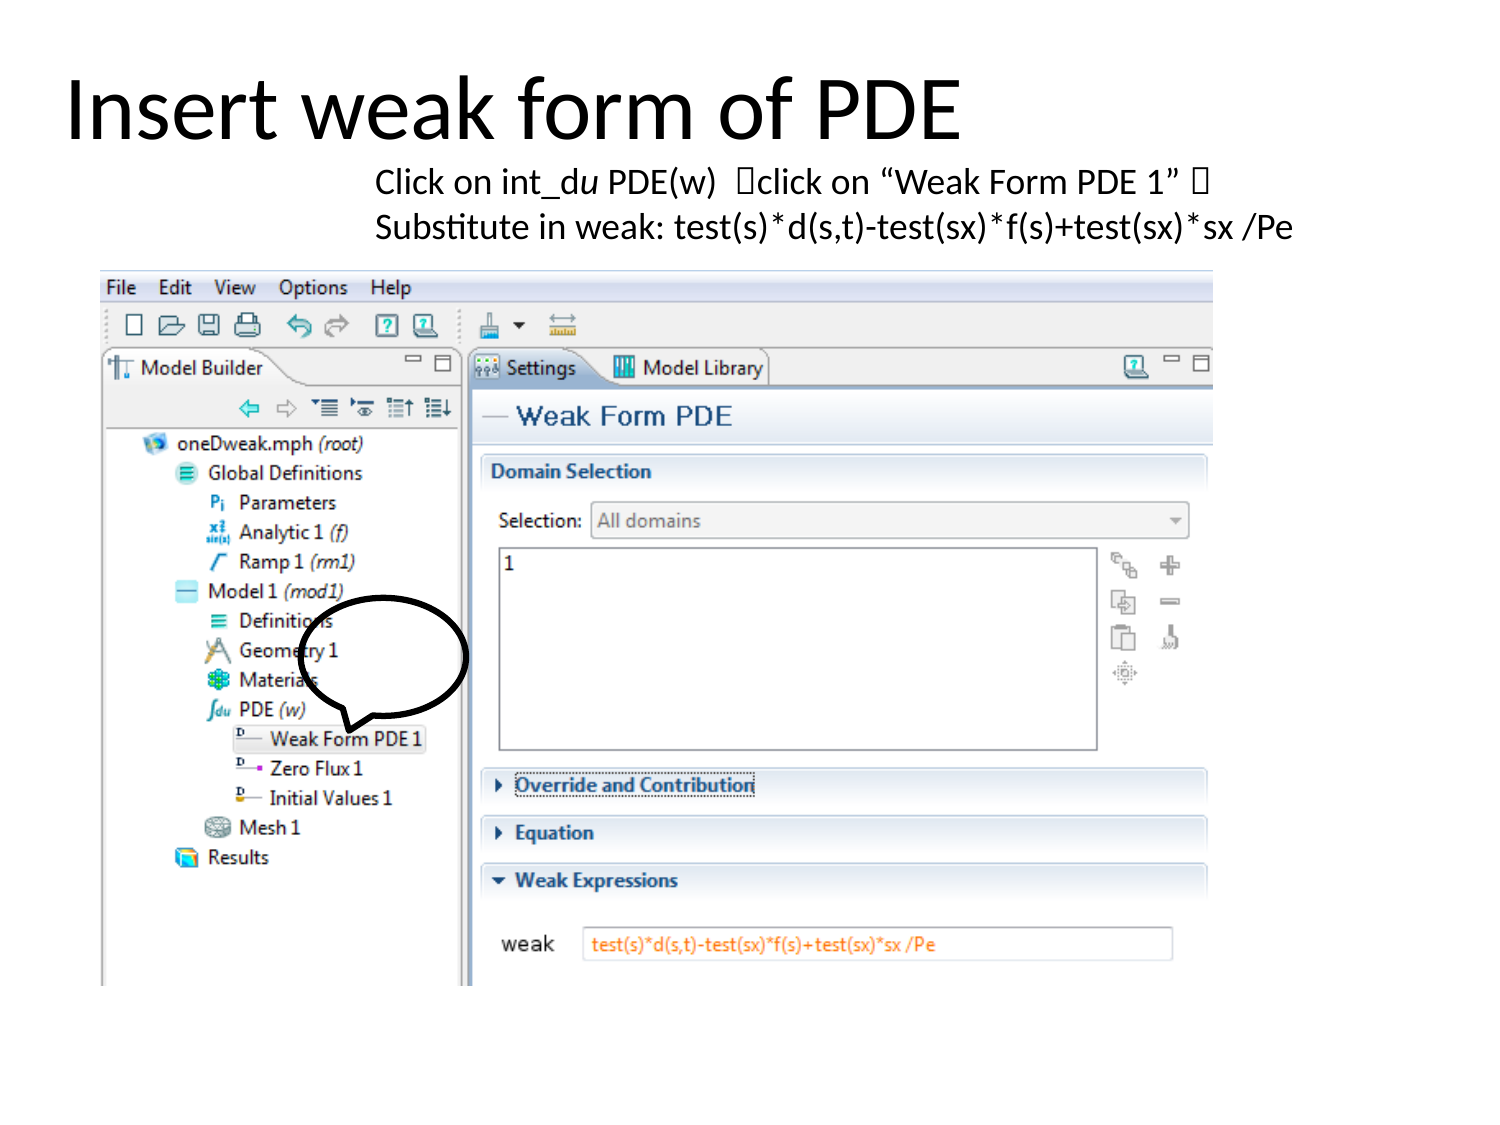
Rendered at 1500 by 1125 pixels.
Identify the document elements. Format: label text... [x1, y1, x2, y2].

picture [100, 270, 1213, 986]
text_box Click on int_du PDE(w) click on “Weak Form PDE 1”  Substitute in weak: test(s)*d(s,t)-test(sx)*f(s)+test(sx)*sx /Pe [360, 149, 1465, 389]
title Insert weak form of PDE [49, 9, 1400, 197]
